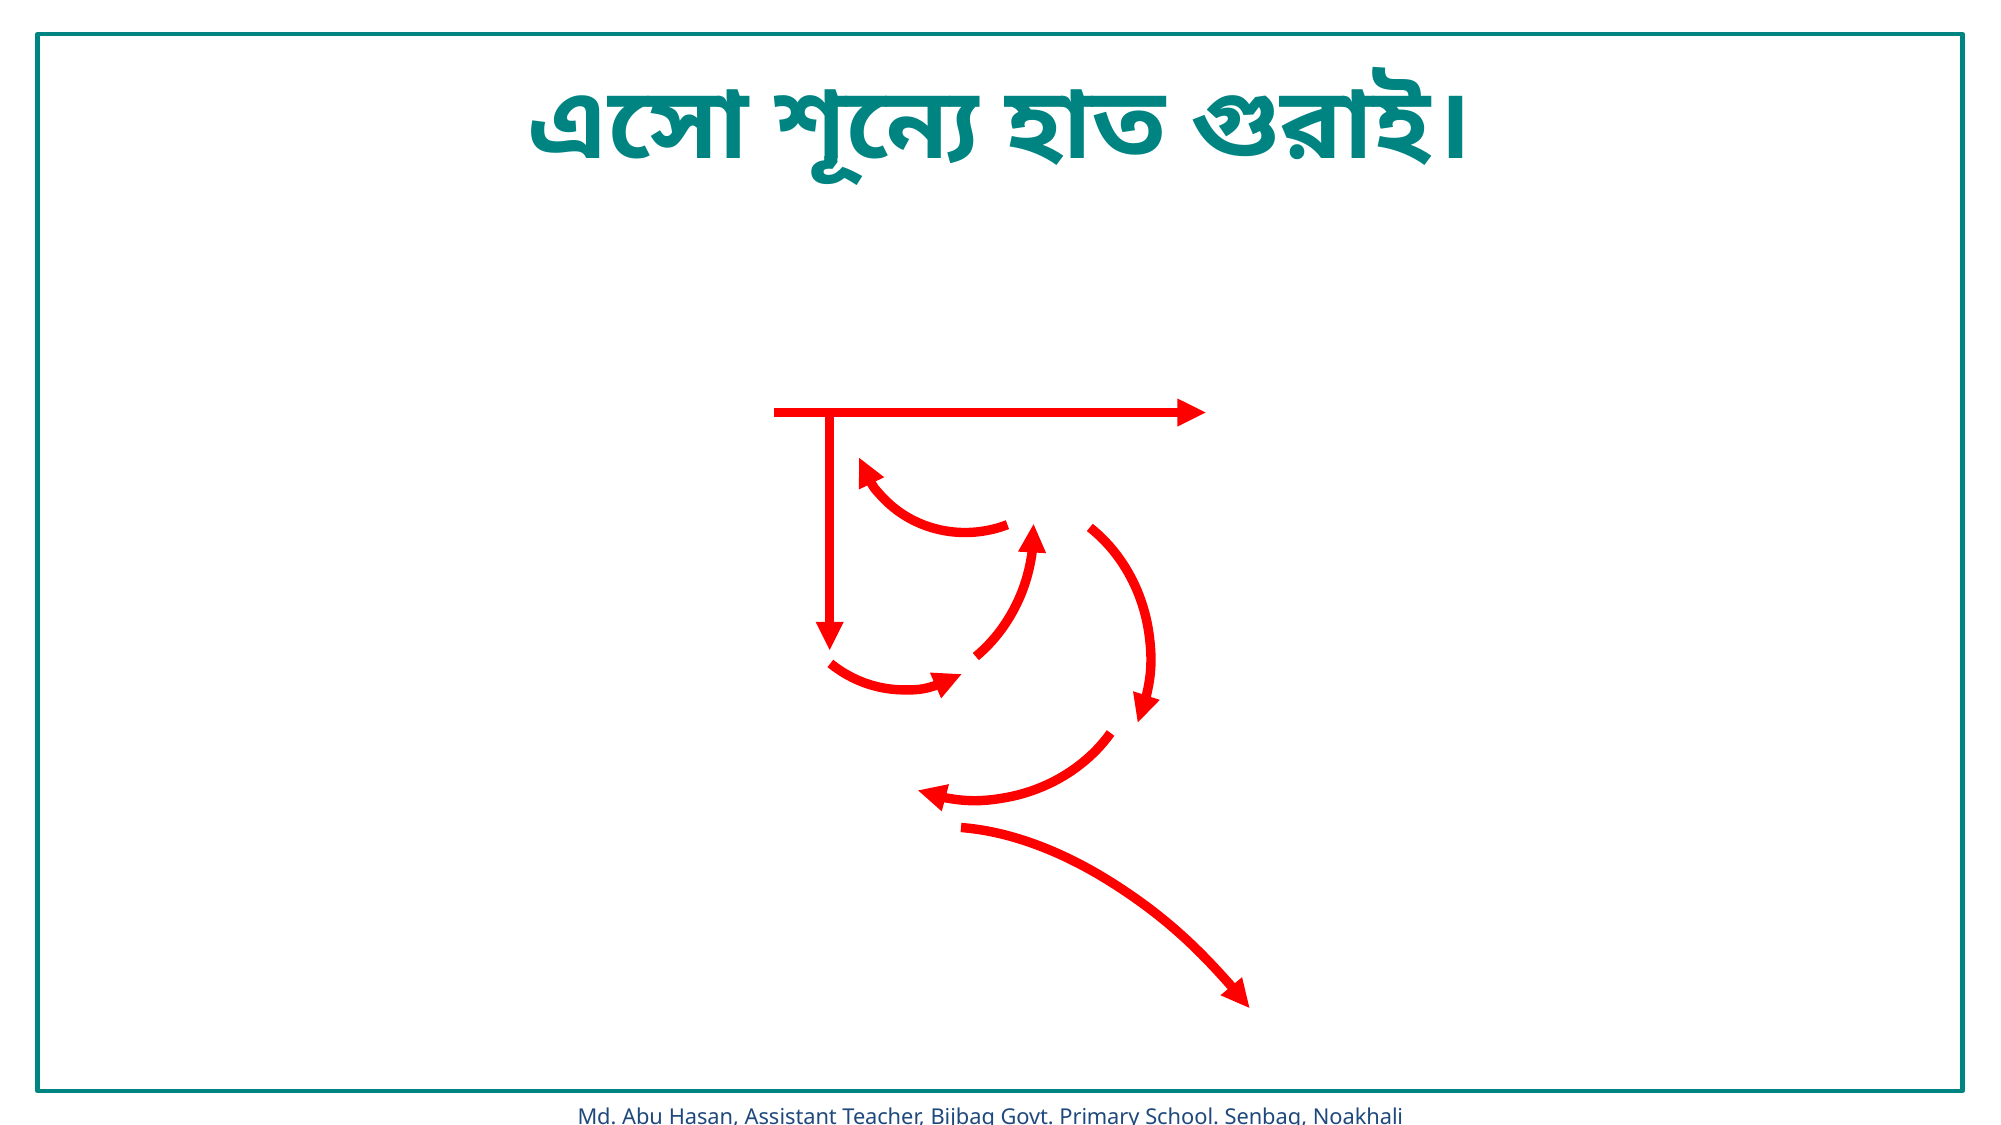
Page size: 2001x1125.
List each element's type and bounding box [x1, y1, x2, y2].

text_box [896, 524, 1040, 658]
text_box [1013, 526, 1152, 723]
text_box [829, 580, 962, 691]
text_box [960, 826, 1250, 1125]
text_box [35, 32, 1965, 1093]
text_box [918, 662, 1112, 802]
text_box [858, 423, 1008, 534]
